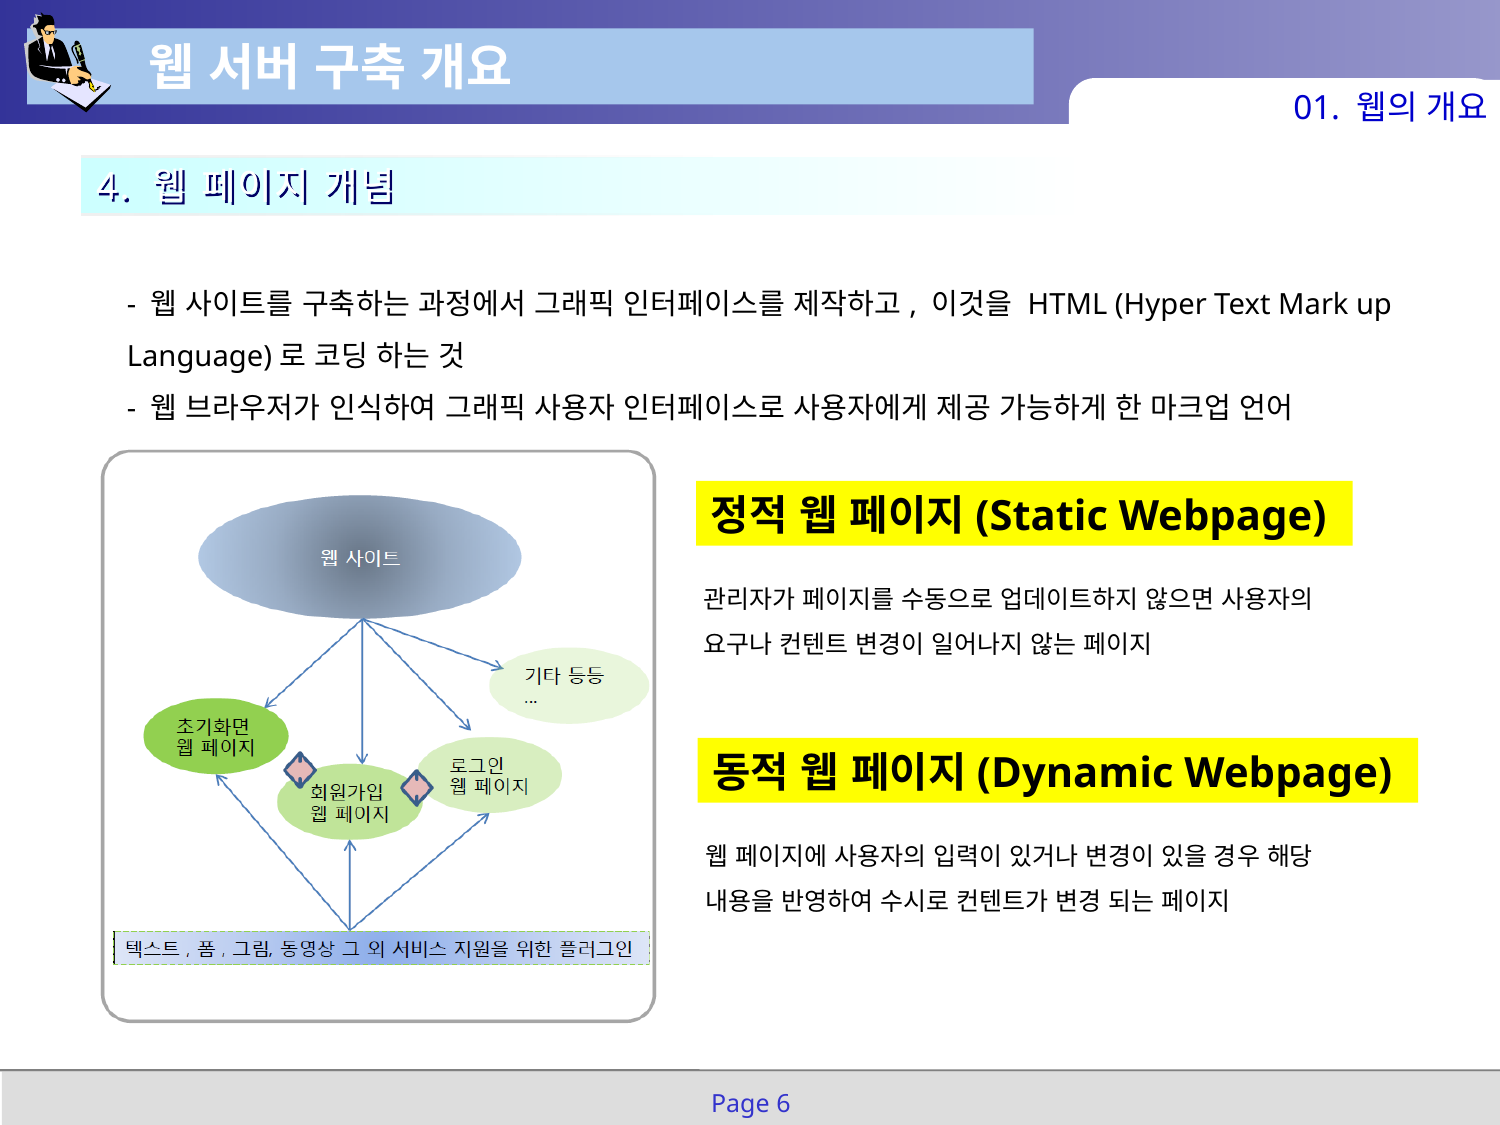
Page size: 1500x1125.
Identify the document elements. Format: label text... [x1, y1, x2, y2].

text_box 관리자가 페이지를 수동으로 업데이트하지 않으면 사용자의 요구나 컨텐트 변경이 일어나지 않는 페이지 [689, 561, 1400, 666]
text_box 웹 페이지에 사용자의 입력이 있거나 변경이 있을 경우 해당 내용을 반영하여 수시로 컨텐트가 변경 되는 페이지 [690, 818, 1402, 923]
slide_number Page 6 [682, 1079, 819, 1124]
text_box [81, 154, 1087, 217]
text_box 동적 웹 페이지(Dynamic Webpage) [697, 737, 1419, 803]
picture [100, 444, 659, 1024]
text_box - 웹 사이트를 구축하는 과정에서 그래픽 인터페이스를 제작하고, 이것을 HTML (Hyper Text Mark up Language)로 코딩 하는 것 - 웹 브라우저가 인식하여 그래픽 사용자 인터페이스로 사용자에게 제공 가능하게 한 마크업 언어 [112, 260, 1447, 433]
text_box 웹 서버 구축 개요 [133, 28, 880, 104]
text_box 정적 웹 페이지(Static Webpage) [696, 480, 1353, 546]
text_box 01. 웹의 개요 [1089, 80, 1495, 132]
